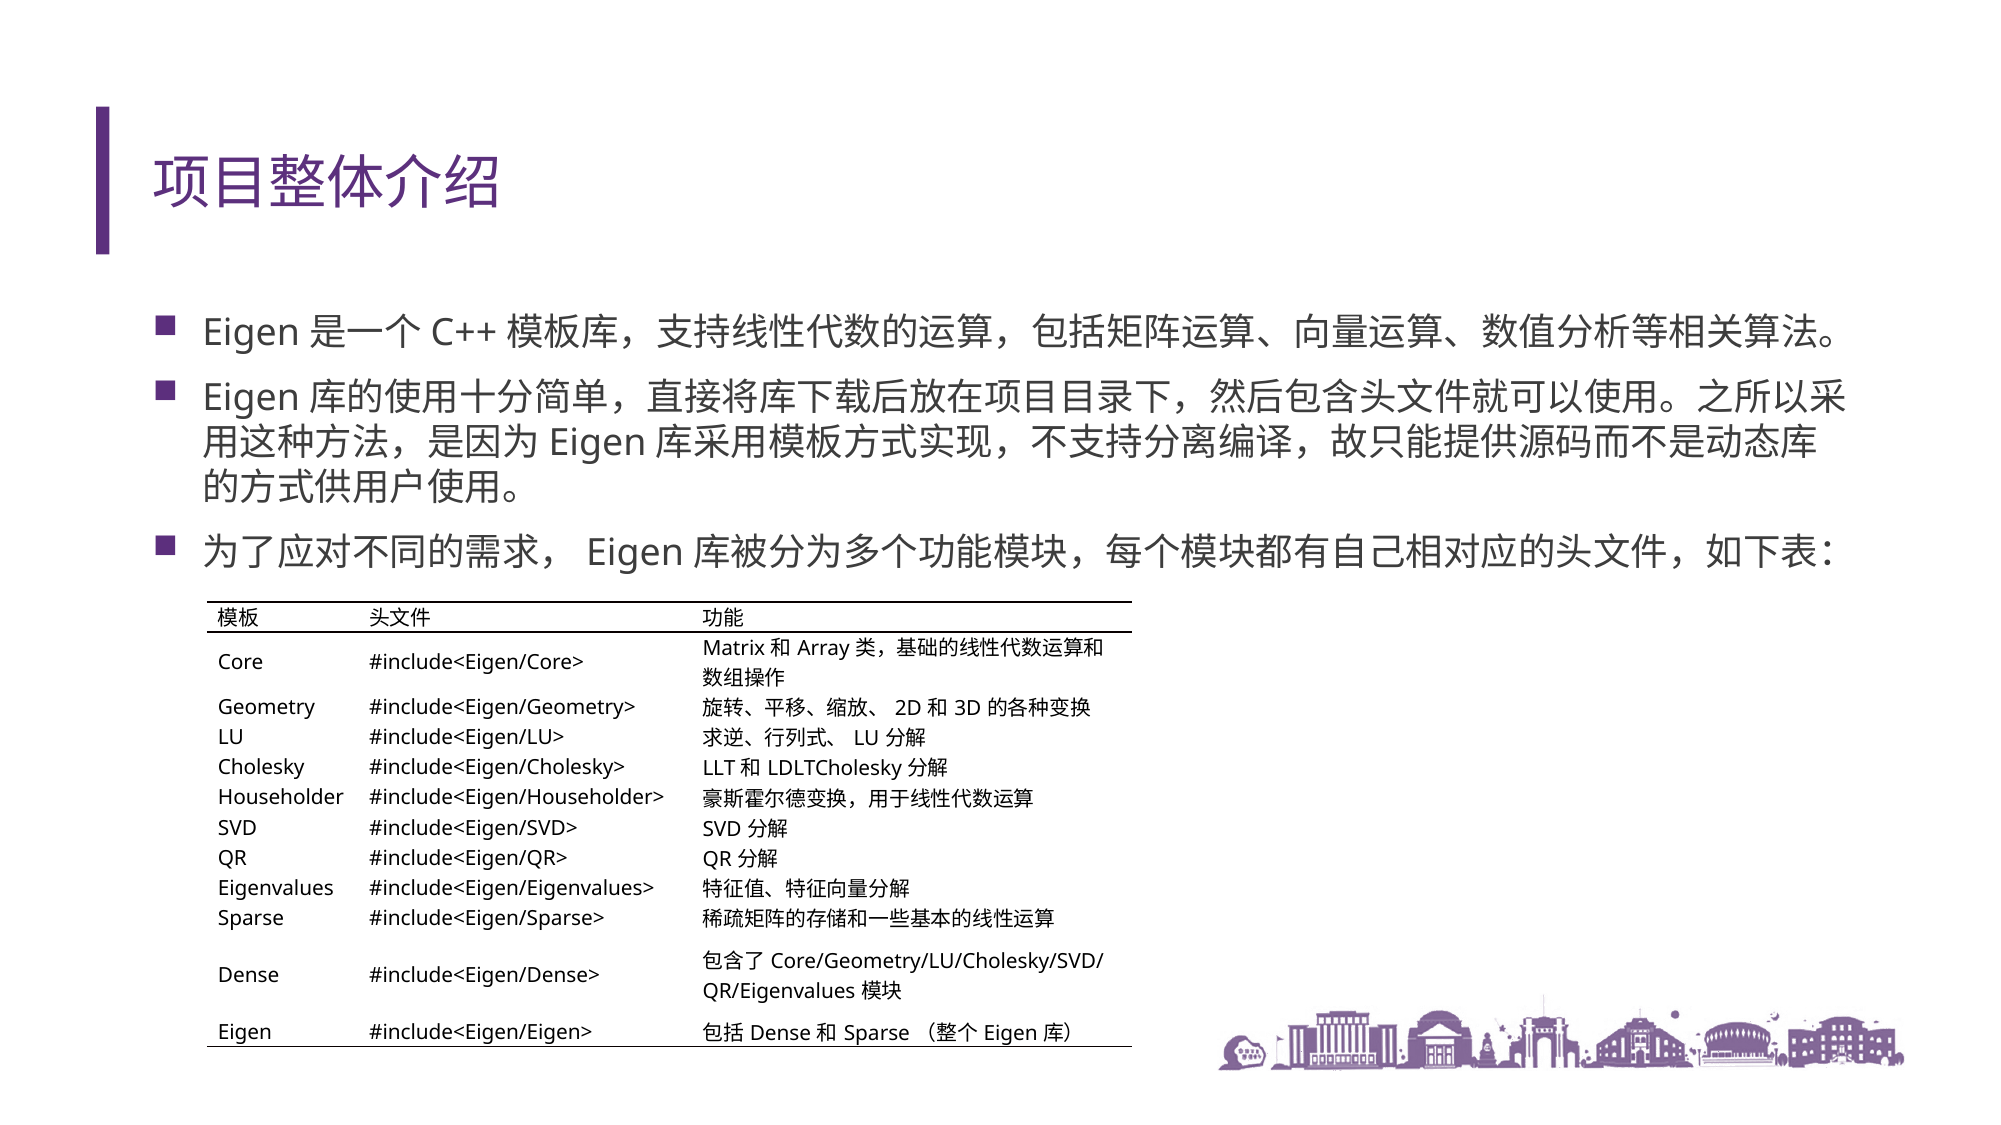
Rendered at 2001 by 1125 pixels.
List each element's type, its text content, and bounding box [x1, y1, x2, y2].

table_cell 求逆、行列式、LU分解 [691, 722, 1132, 752]
table_cell Core [207, 633, 358, 692]
table_cell #include<Eigen/QR> [358, 842, 691, 872]
table_cell LLT和LDLTCholesky分解 [691, 752, 1132, 782]
table_cell 稀疏矩阵的存储和一些基本的线性运算 [691, 902, 1132, 932]
table_cell #include<Eigen/Dense> [358, 932, 691, 1016]
table_cell #include<Eigen/Geometry> [358, 692, 691, 722]
table_cell 包含了Core/Geometry/LU/Cholesky/SVD/QR/Eigenvalues模块 [691, 932, 1132, 1016]
table_cell SVD [207, 812, 358, 842]
table_cell #include<Eigen/Eigenvalues> [358, 872, 691, 902]
table_cell #include<Eigen/Eigen> [358, 1016, 691, 1046]
table_cell SVD分解 [691, 812, 1132, 842]
table_cell Matrix和Array类，基础的线性代数运算和数组操作 [691, 633, 1132, 692]
table_header 头文件 [358, 603, 691, 631]
table_header 功能 [691, 603, 1132, 631]
table_cell #include<Eigen/Sparse> [358, 902, 691, 932]
table_cell Eigenvalues [207, 872, 358, 902]
table_cell #include<Eigen/Householder> [358, 782, 691, 812]
table_cell Eigen [207, 1016, 358, 1046]
table_cell QR分解 [691, 842, 1132, 872]
table_cell #include<Eigen/SVD> [358, 812, 691, 842]
table_cell Geometry [207, 692, 358, 722]
title 项目整体介绍 [137, 97, 1863, 264]
table_cell 包括Dense和Sparse（整个Eigen库） [691, 1016, 1132, 1046]
table_cell Sparse [207, 902, 358, 932]
list Eigen是一个C++模板库，支持线性代数的运算，包括矩阵运算、向量运算、数值分析等相关算法。 Eigen库的使用十分简单，直接将库下载后放在项目目录下，然后包含头文件就可以使用。之所以采用这种方法，是因为Eigen库采用模板方式实现，不支持分离编译，故只能提供源码而不是动态库的方式供用户使用。 为了应对不同的需求，Eigen库被分为多个功能模块，每个模块都有自己相对应的头文件，如下表： [137, 300, 1863, 904]
table_cell #include<Eigen/LU> [358, 722, 691, 752]
table_cell 旋转、平移、缩放、2D和3D的各种变换 [691, 692, 1132, 722]
table_cell LU [207, 722, 358, 752]
table_cell Cholesky [207, 752, 358, 782]
table_cell #include<Eigen/Core> [358, 633, 691, 692]
table_cell Householder [207, 782, 358, 812]
table_cell 特征值、特征向量分解 [691, 872, 1132, 902]
table_cell 豪斯霍尔德变换，用于线性代数运算 [691, 782, 1132, 812]
table_cell Dense [207, 932, 358, 1016]
table_cell QR [207, 842, 358, 872]
table_cell #include<Eigen/Cholesky> [358, 752, 691, 782]
table_header 模板 [207, 603, 358, 631]
